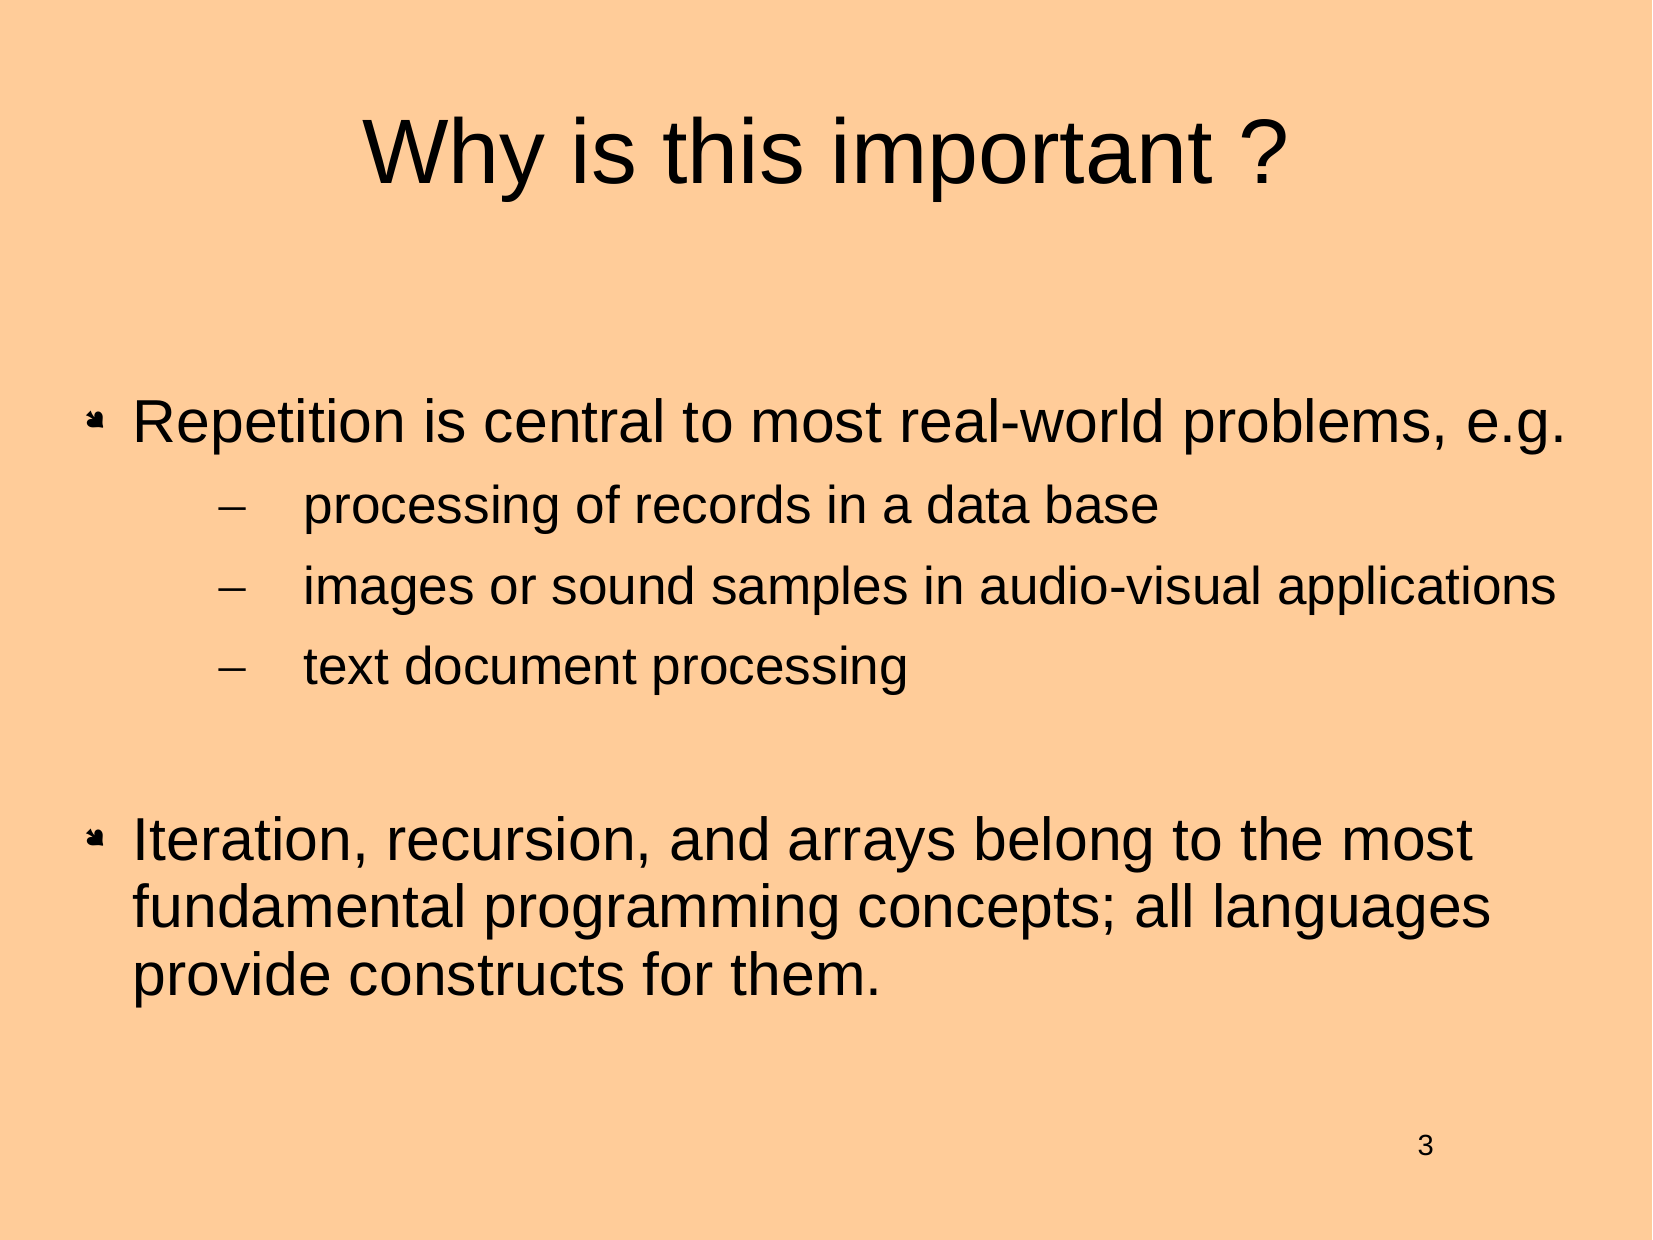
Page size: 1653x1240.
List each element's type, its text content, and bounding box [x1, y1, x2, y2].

title Why is this important ? [82, 56, 1571, 250]
slide_number 3 [1416, 1129, 1568, 1173]
list Repetition is central to most real-world problems, e.g. processing of records in a data base images or sound samples in audio-visual applications text document processing Iteration, recursion, and arrays belong to the most fundamental programming concepts; all languages provide constructs for them. [82, 289, 1571, 1109]
